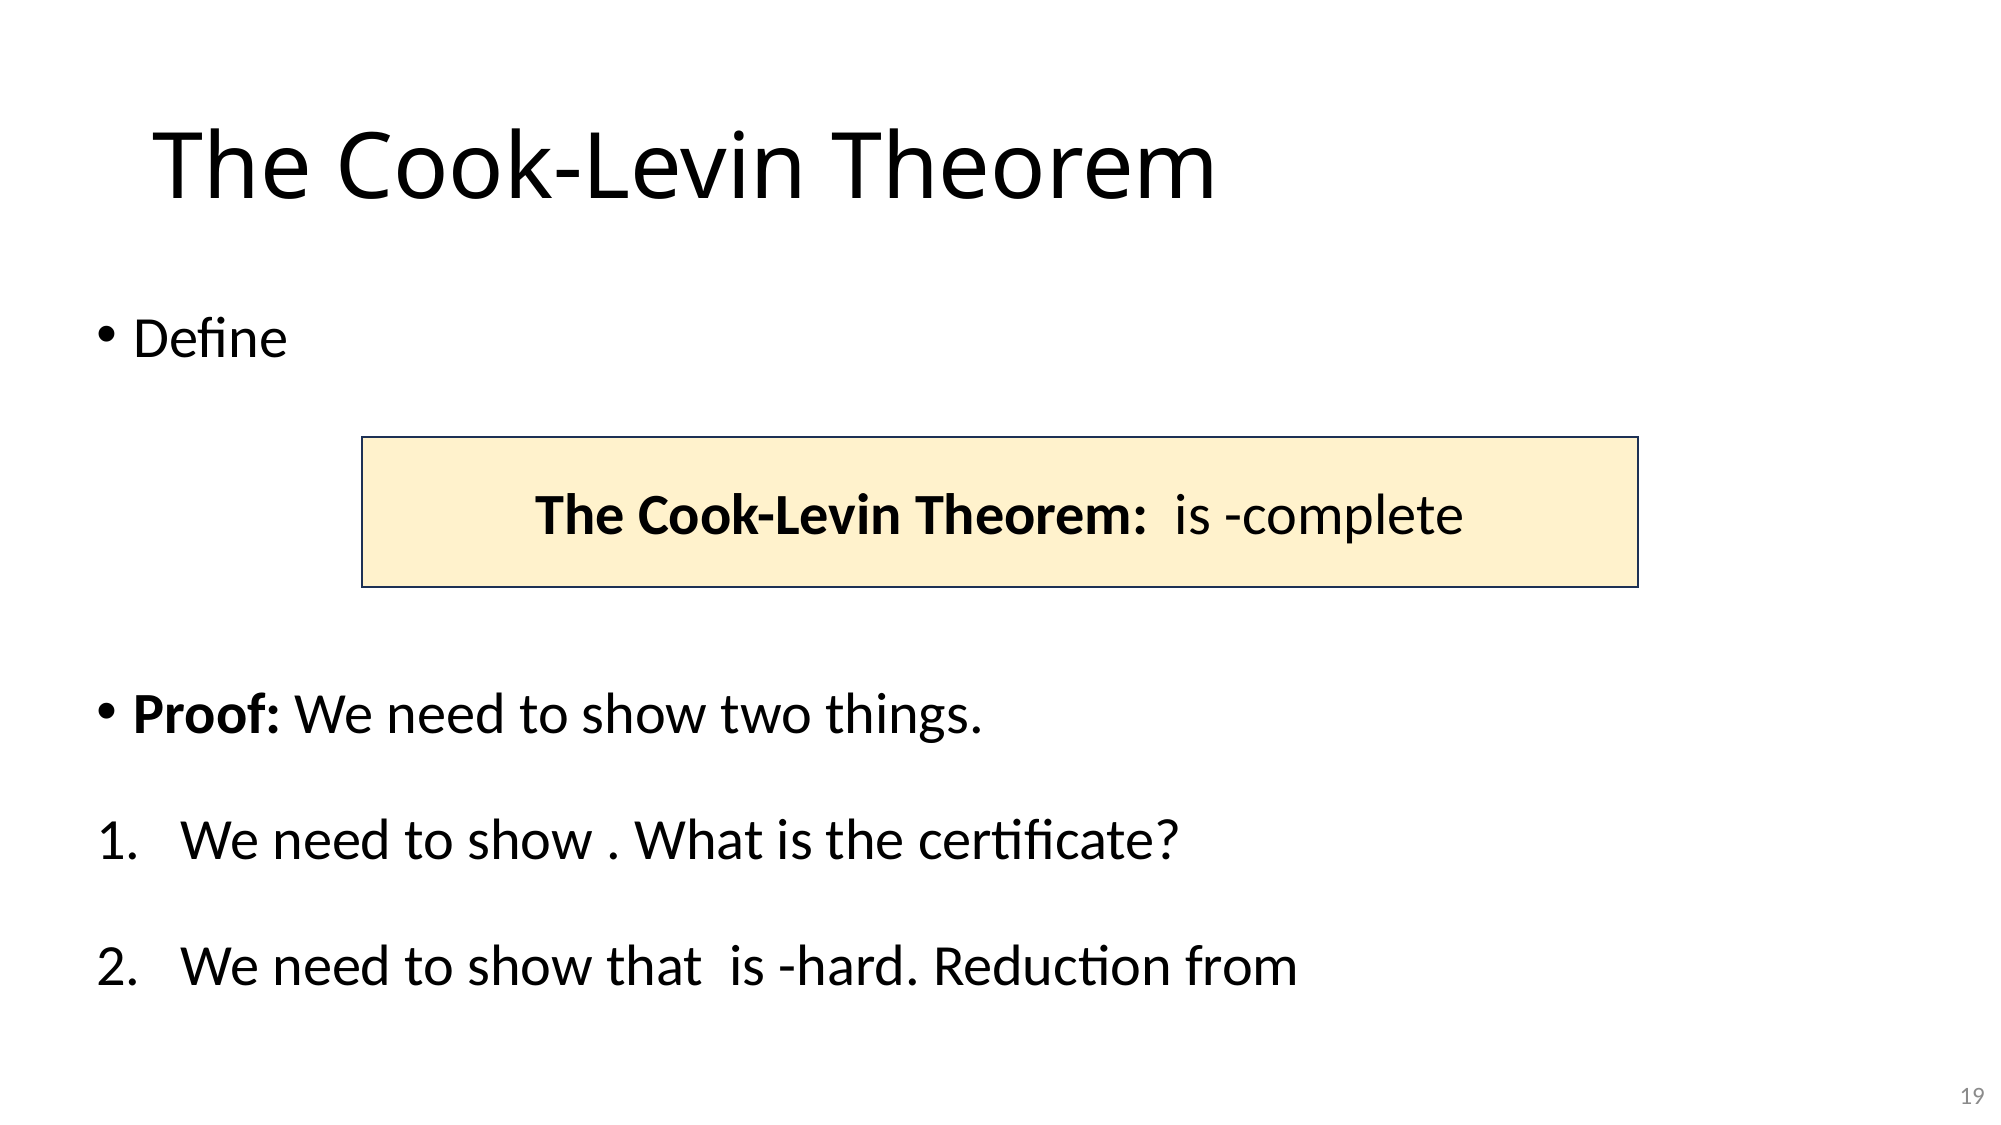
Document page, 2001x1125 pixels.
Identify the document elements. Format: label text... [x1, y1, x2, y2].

title The Cook-Levin Theorem [137, 59, 1863, 278]
slide_number 19 [1550, 1064, 2000, 1125]
